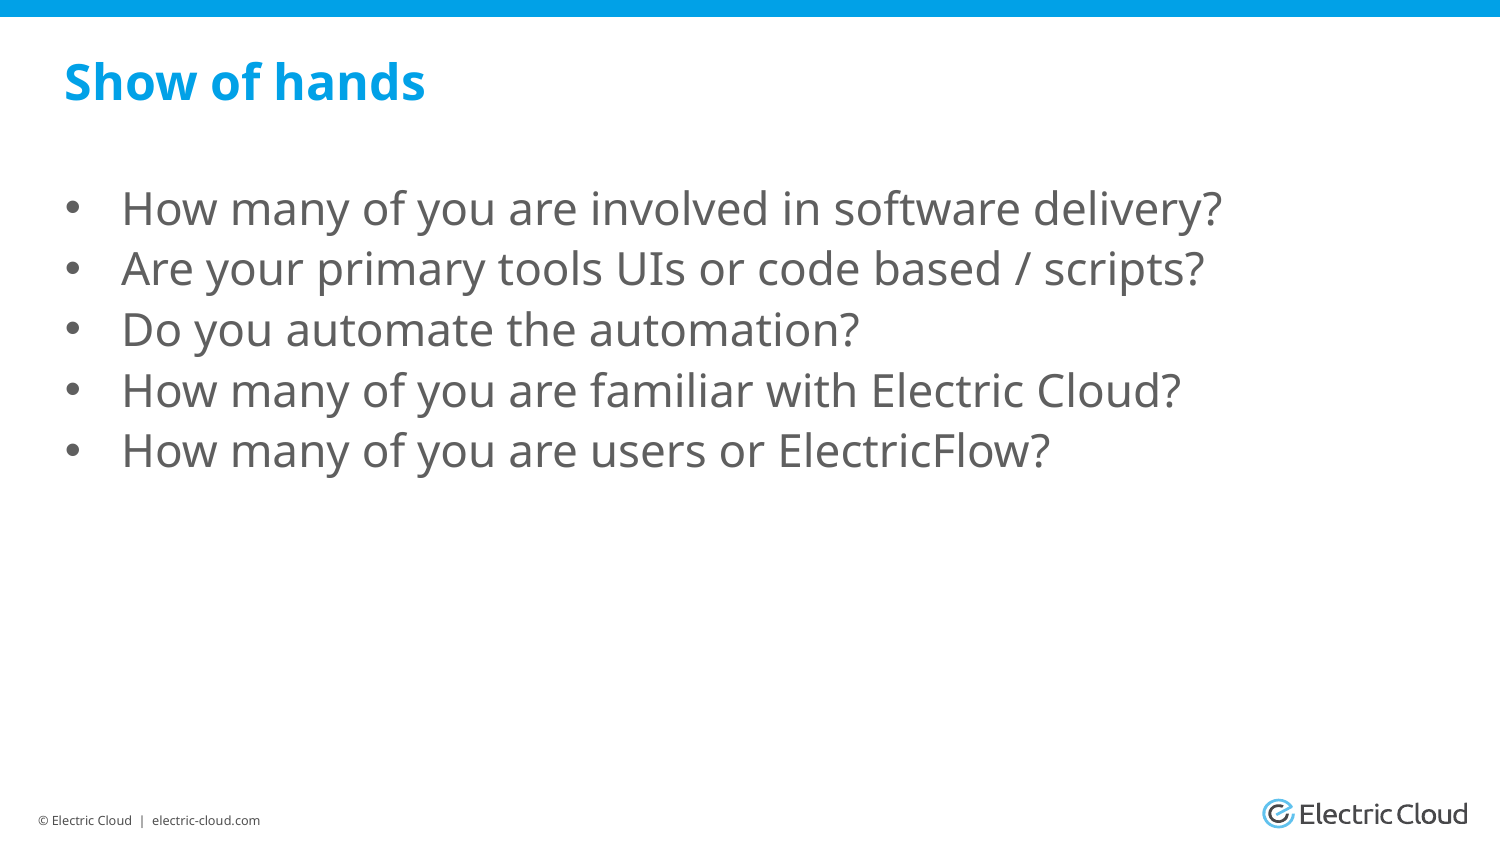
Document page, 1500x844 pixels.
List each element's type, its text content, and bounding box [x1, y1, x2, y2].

title Show of hands [50, 42, 1385, 119]
list How many of you are involved in software delivery? Are your primary tools UIs or code based / scripts? Do you automate the automation? How many of you are familiar with Electric Cloud? How many of you are users or ElectricFlow? [50, 171, 1385, 713]
